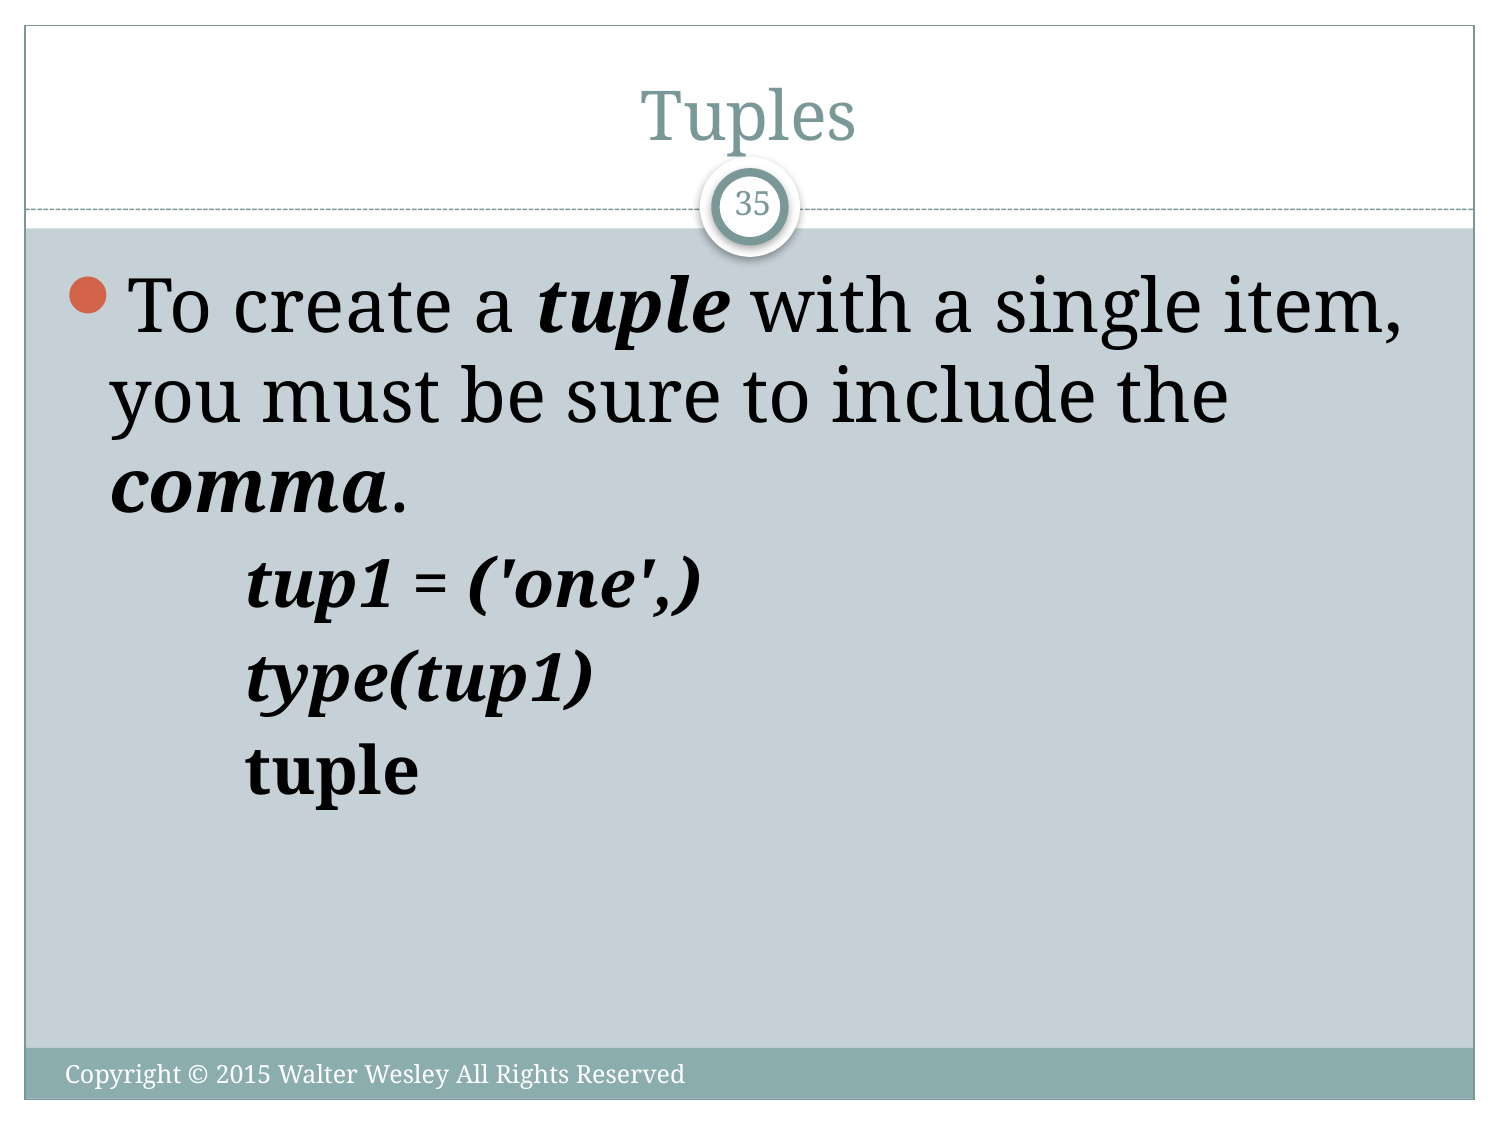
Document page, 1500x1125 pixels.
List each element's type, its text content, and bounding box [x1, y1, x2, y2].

list To create a tuple with a single item, you must be sure to include the comma. tup1 = ('one',) type(tup1) tuple [49, 250, 1445, 1001]
footer Copyright © 2015 Walter Wesley All Rights Reserved [50, 1051, 763, 1112]
slide_number 35 [715, 168, 791, 241]
title Tuples [49, 37, 1450, 162]
